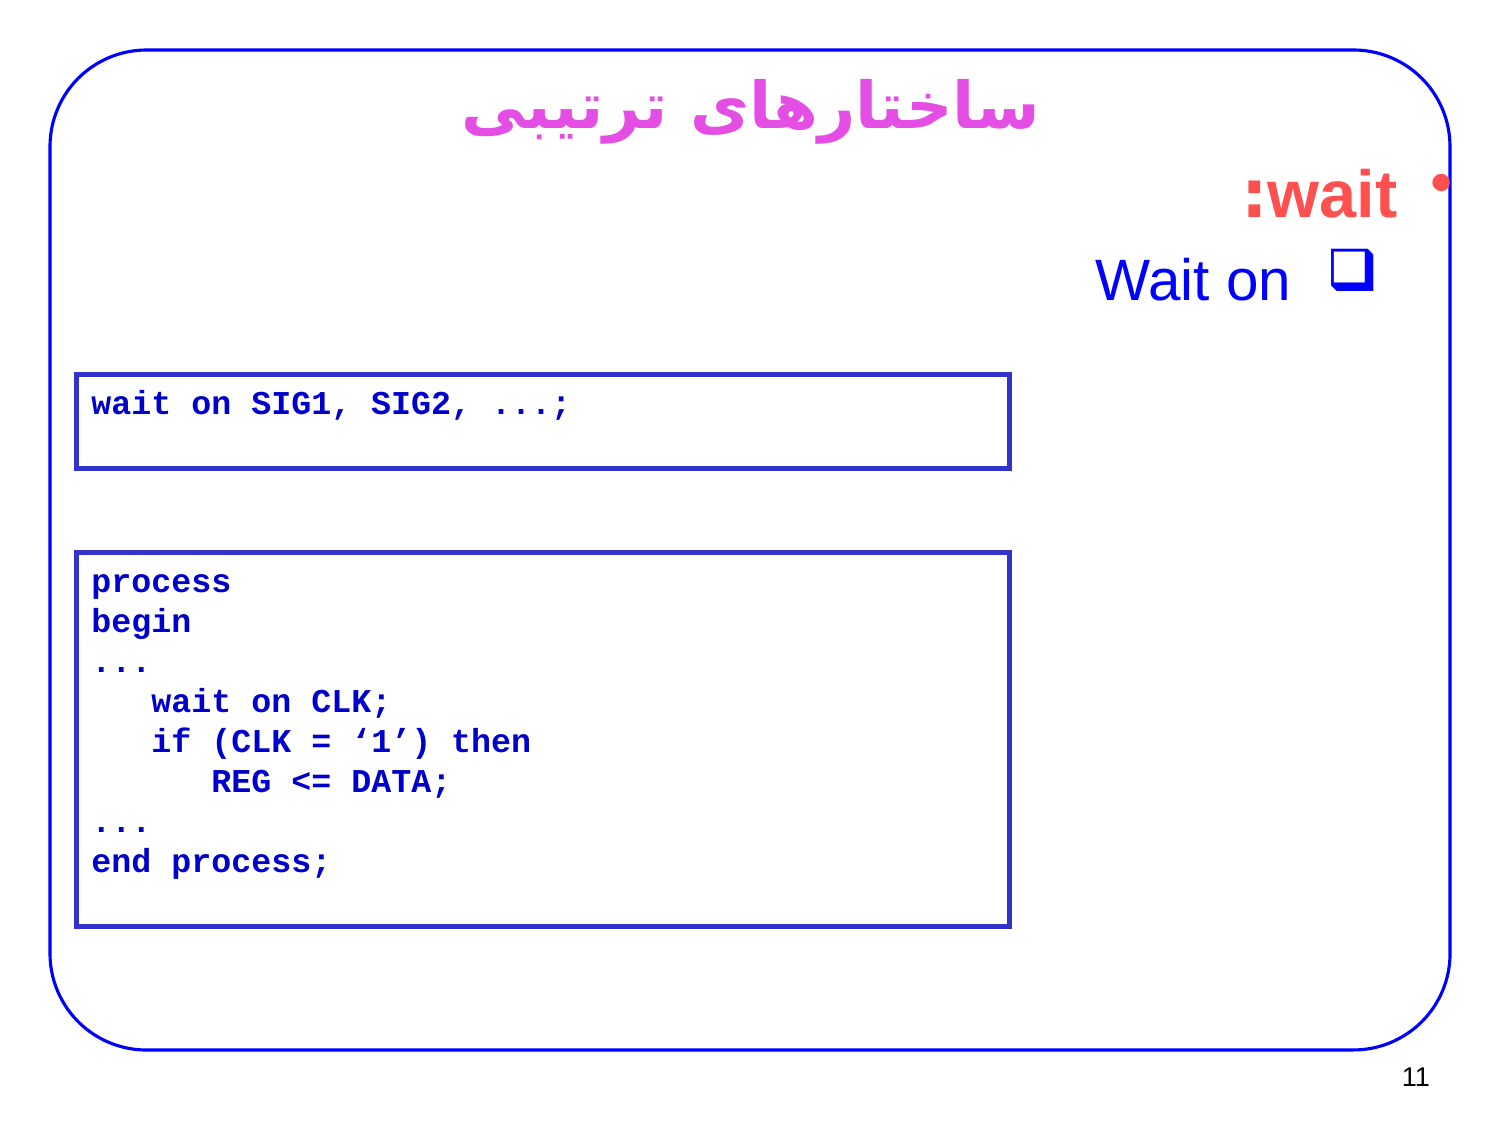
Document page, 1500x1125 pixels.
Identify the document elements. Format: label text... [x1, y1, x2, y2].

list wait: Wait on [195, 142, 1471, 300]
text_box process begin ... wait on CLK; if (CLK = ‘1’) then REG <= DATA; ... end process; [76, 552, 1010, 927]
slide_number 11 [1351, 1047, 1444, 1104]
text_box wait on SIG1, SIG2, ...; [76, 374, 1010, 469]
title ساختارهای ترتیبی [113, 66, 1389, 140]
